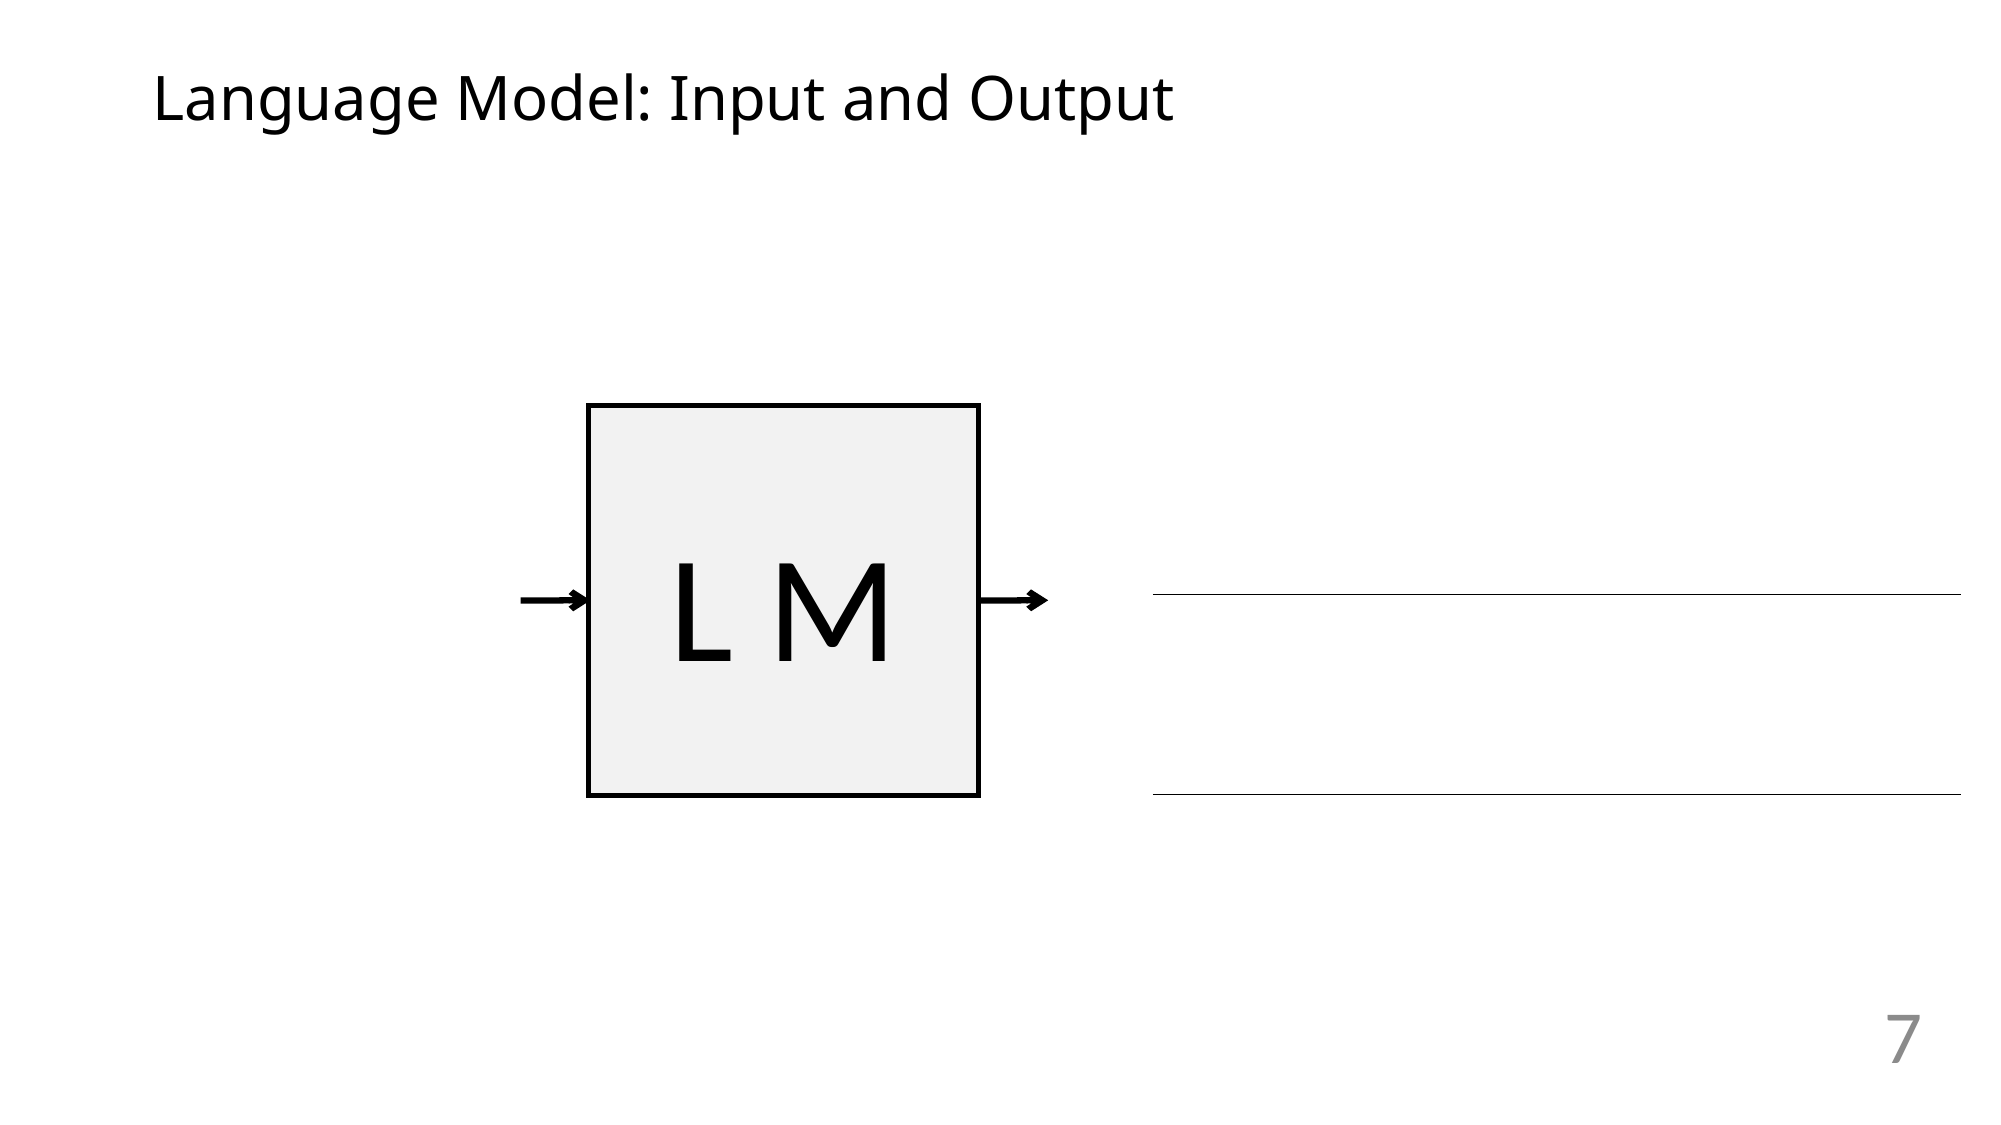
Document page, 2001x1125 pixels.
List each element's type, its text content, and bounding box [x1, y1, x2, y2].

slide_number 7 [1750, 969, 1938, 1099]
text_box L M [587, 404, 979, 796]
title Language Model: Input and Output [137, 59, 1863, 142]
